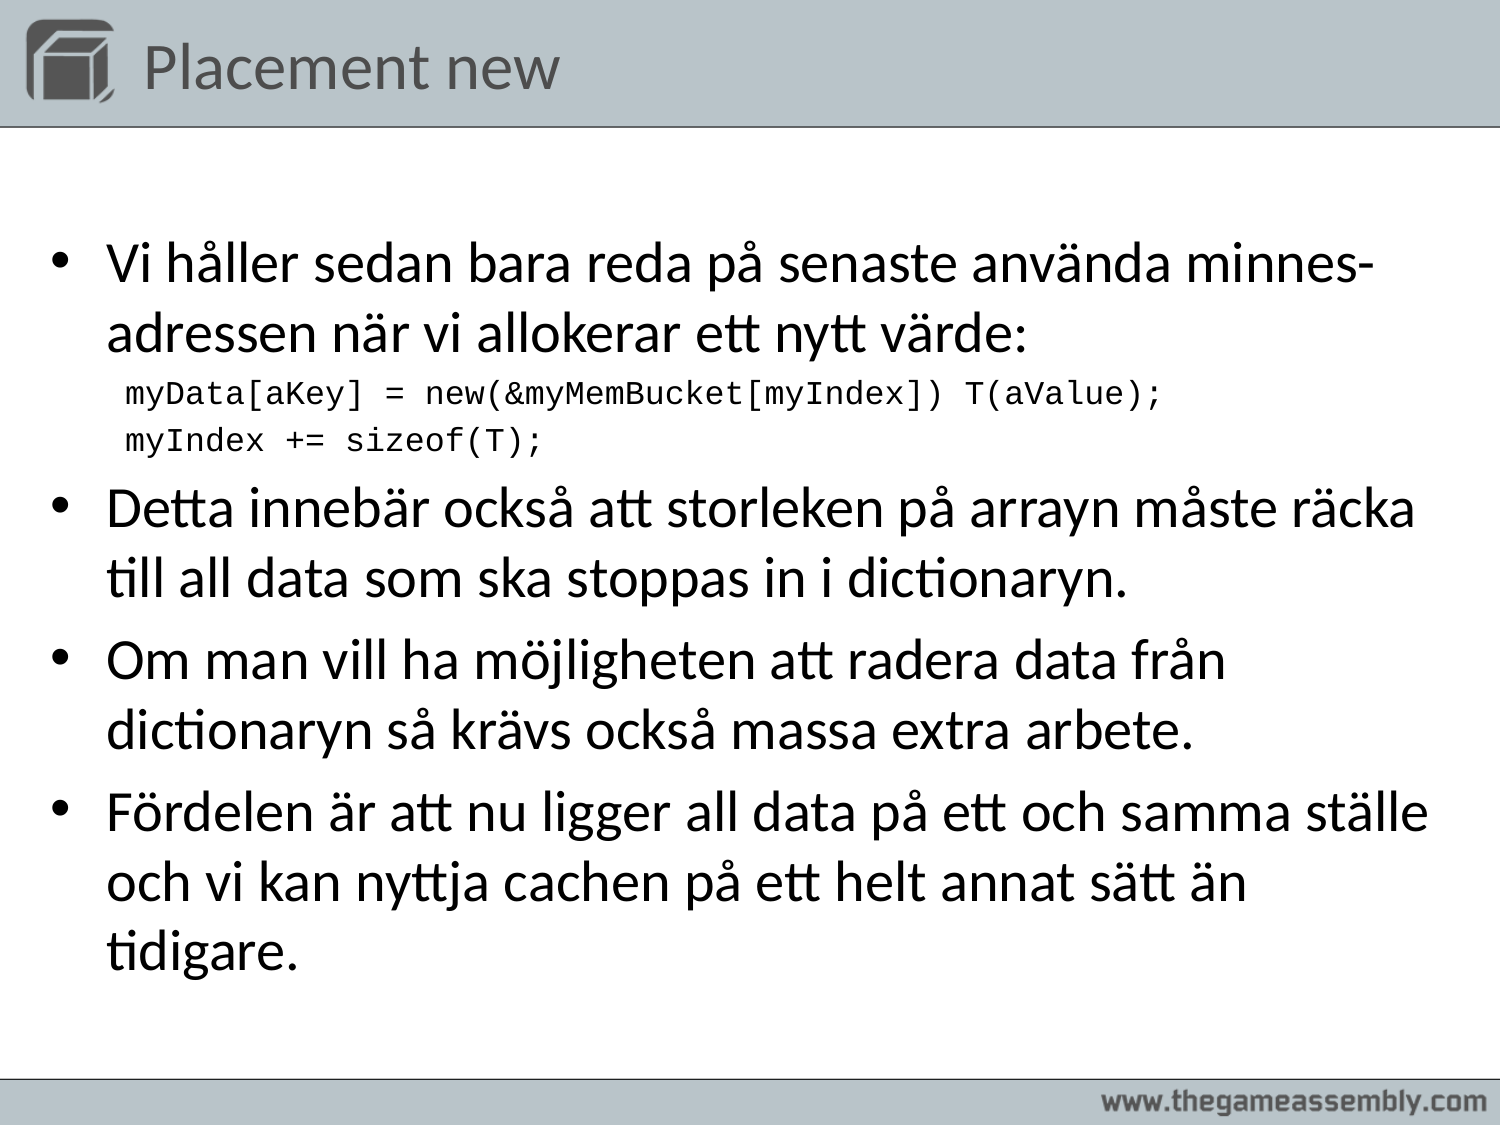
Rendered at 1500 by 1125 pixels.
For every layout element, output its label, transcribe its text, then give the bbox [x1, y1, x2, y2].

list Vi håller sedan bara reda på senaste använda minnes- adressen när vi allokerar ett nytt värde: myData[aKey] = new(&myMemBucket[myIndex]) T(aValue); myIndex += sizeof(T); Detta innebär också att storleken på arrayn måste räcka till all data som ska stoppas in i dictionaryn. Om man vill ha möjligheten att radera data från dictionaryn så krävs också massa extra arbete. Fördelen är att nu ligger all data på ett och samma ställe och vi kan nyttja cachen på ett helt annat sätt än tidigare. [34, 128, 1466, 1079]
title Placement new [128, 0, 1500, 126]
picture [0, 0, 1500, 1125]
